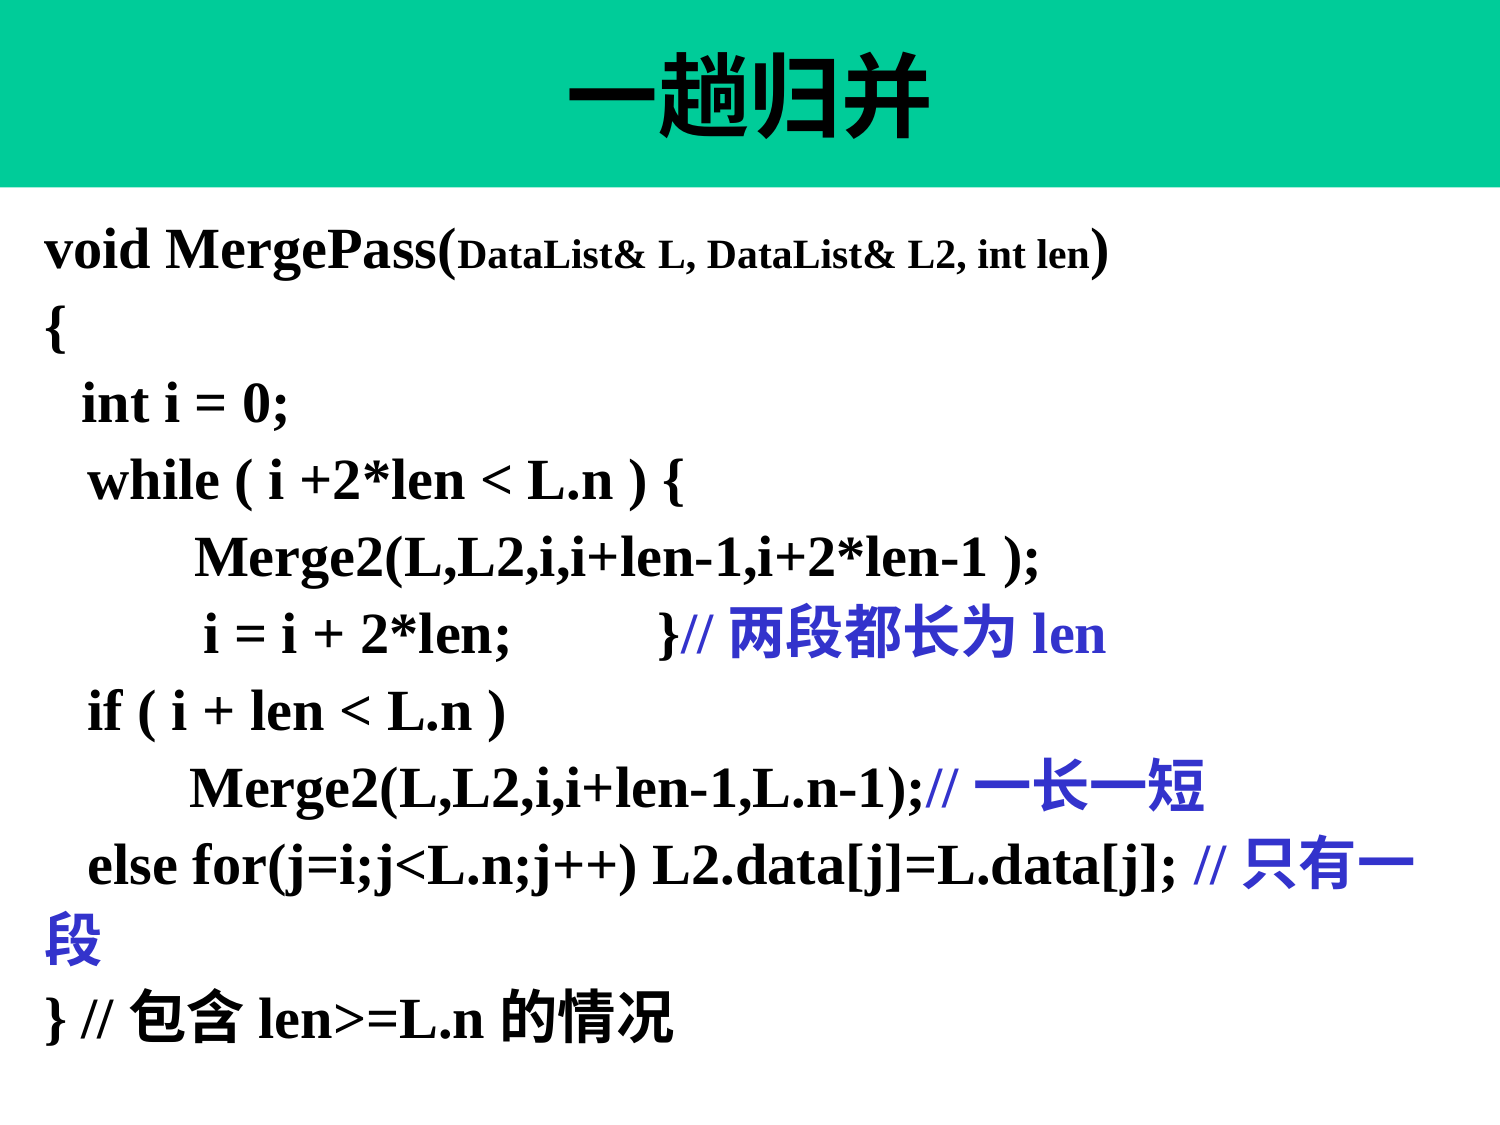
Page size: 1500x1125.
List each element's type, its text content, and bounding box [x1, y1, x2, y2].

title 一趟归并 [0, 0, 1500, 188]
text_box void MergePass(DataList& L, DataList& L2, int len) { int i = 0; while ( i +2*len < L.n ) { Merge2(L,L2,i,i+len-1,i+2*len-1 ); i = i + 2*len; }//两段都长为len if ( i + len < L.n ) Merge2(L,L2,i,i+len-1,L.n-1);//一长一短 else for(j=i;j<L.n;j++) L2.data[j]=L.data[j]; //只有一段 } //包含len>=L.n的情况 [29, 196, 1483, 1058]
